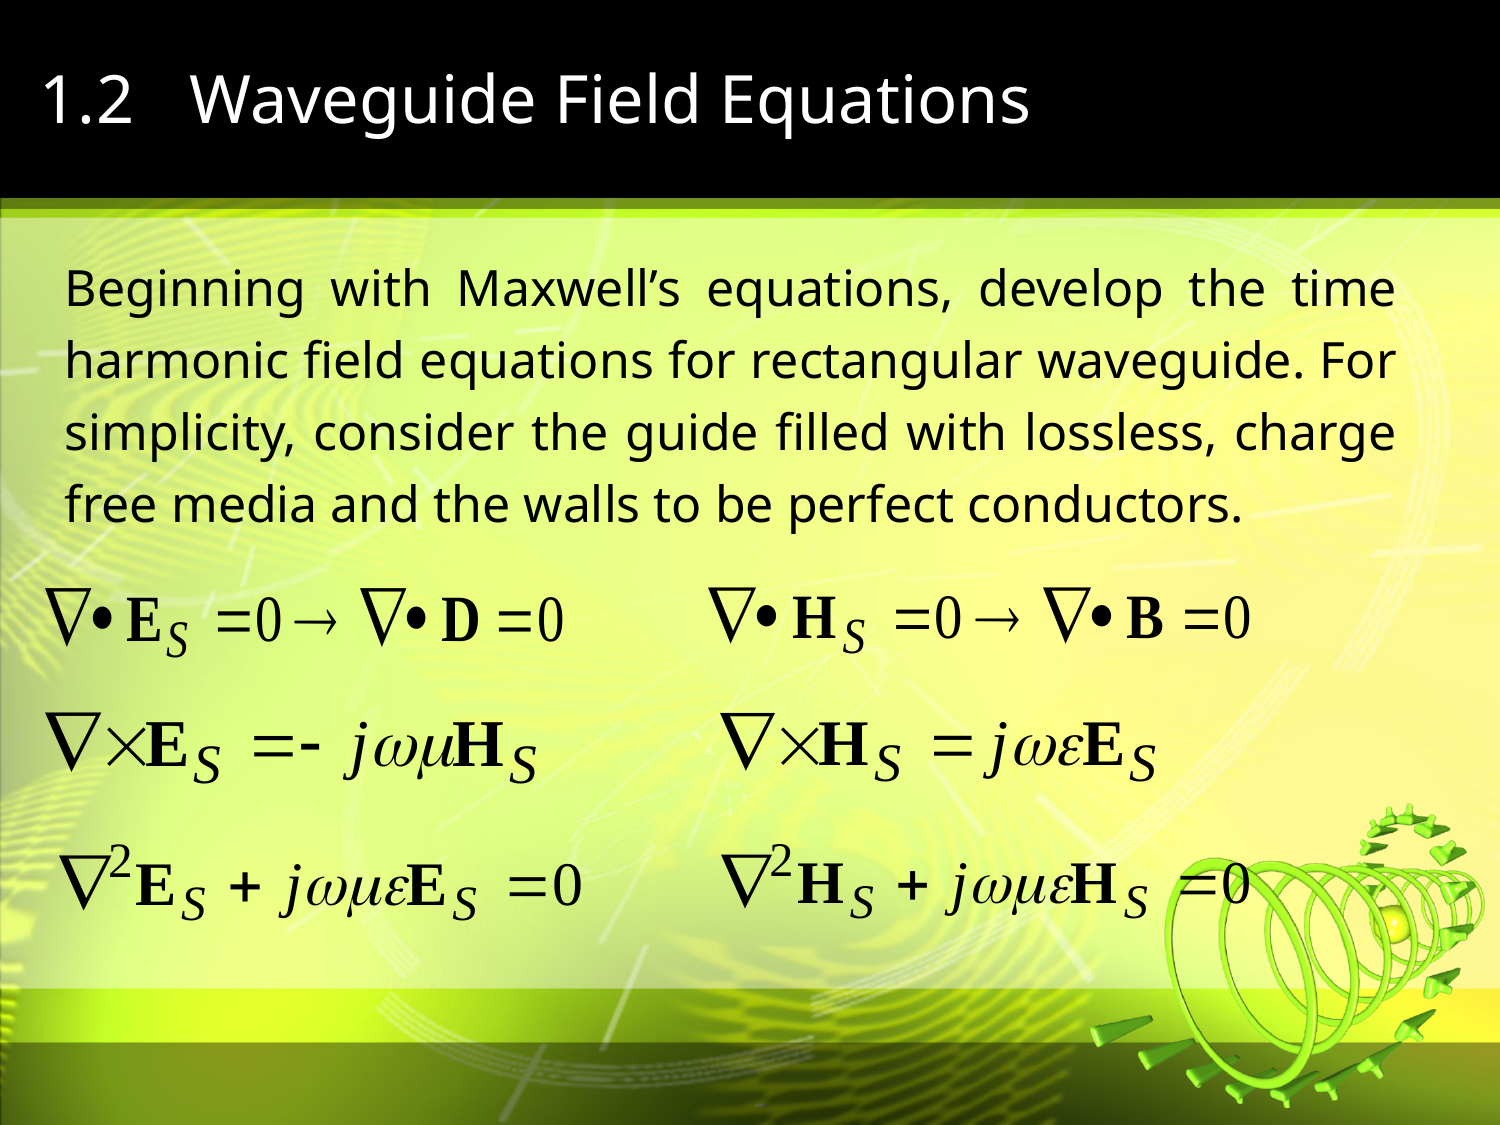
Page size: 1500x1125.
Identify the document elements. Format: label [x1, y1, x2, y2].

text_box [49, 824, 594, 937]
text_box [37, 699, 554, 801]
text_box [712, 699, 1174, 798]
picture [0, 0, 1500, 1125]
text_box [712, 824, 1263, 935]
text_box [699, 574, 1263, 671]
text_box [37, 574, 576, 675]
